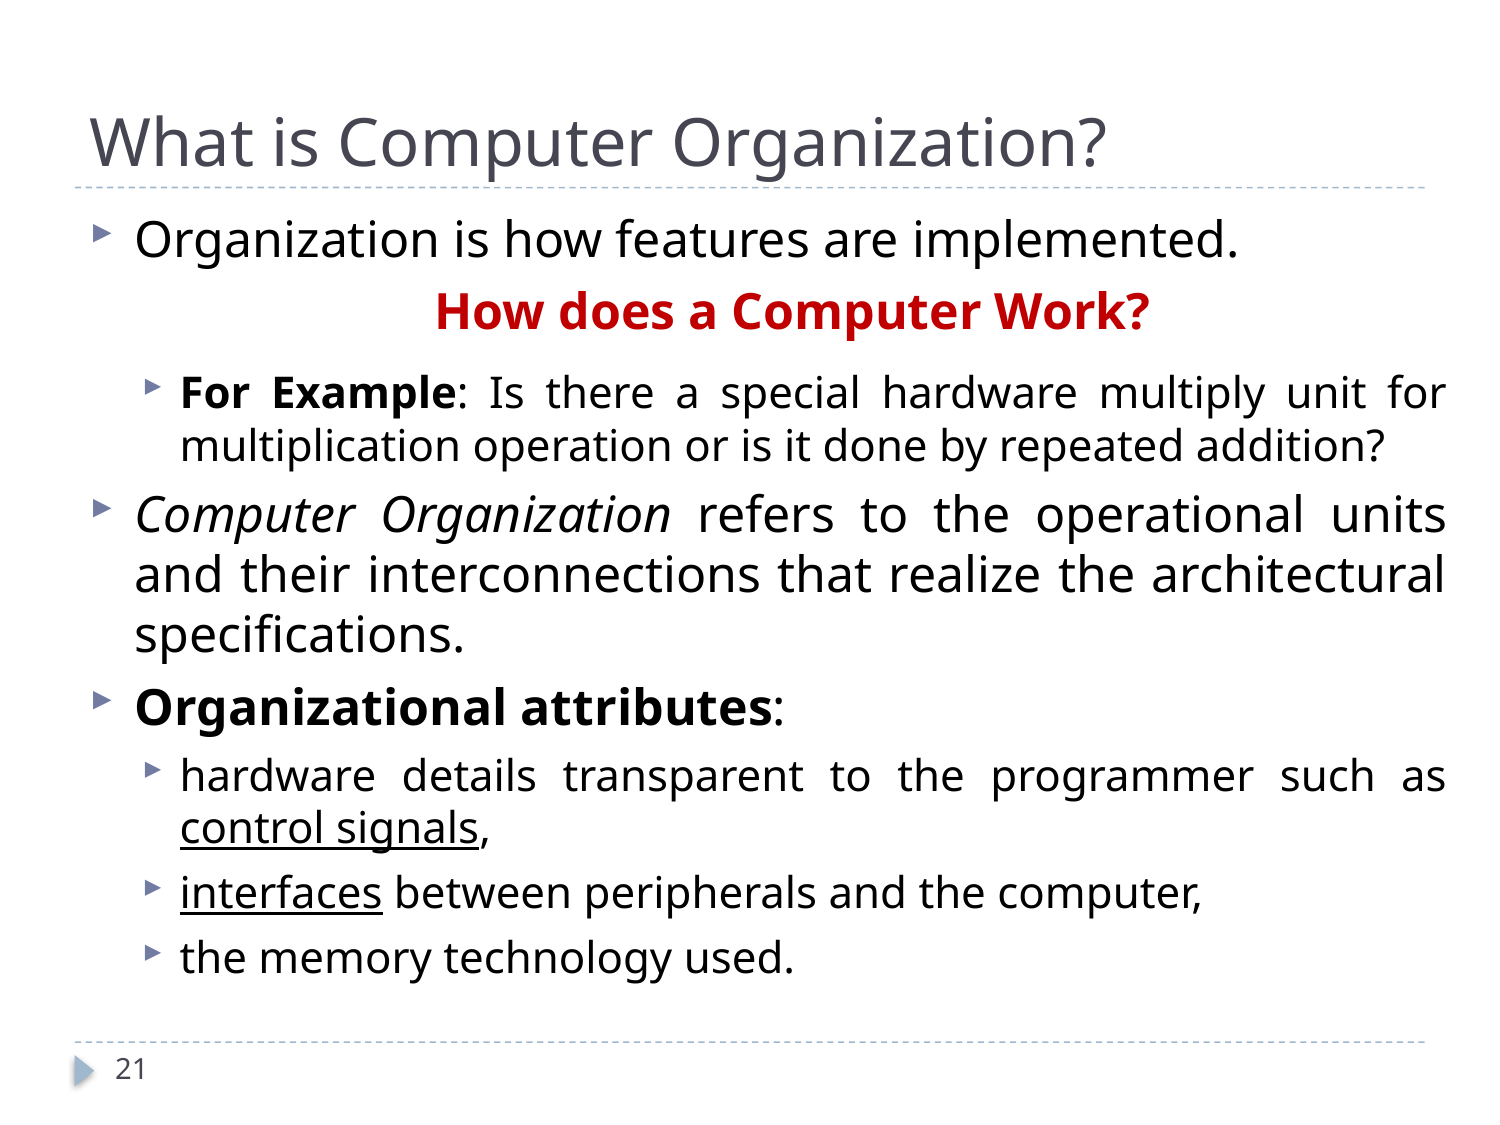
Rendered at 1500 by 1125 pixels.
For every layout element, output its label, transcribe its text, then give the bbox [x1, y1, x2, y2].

slide_number 21 [100, 1042, 426, 1103]
title What is Computer Organization? [75, 24, 1425, 188]
list Organization is how features are implemented. How does a Computer Work? For Example: Is there a special hardware multiply unit for multiplication operation or is it done by repeated addition? Computer Organization refers to the operational units and their interconnections that realize the architectural specifications. Organizational attributes: hardware details transparent to the programmer such as control signals, interfaces between peripherals and the computer, the memory technology used. [75, 200, 1463, 1038]
